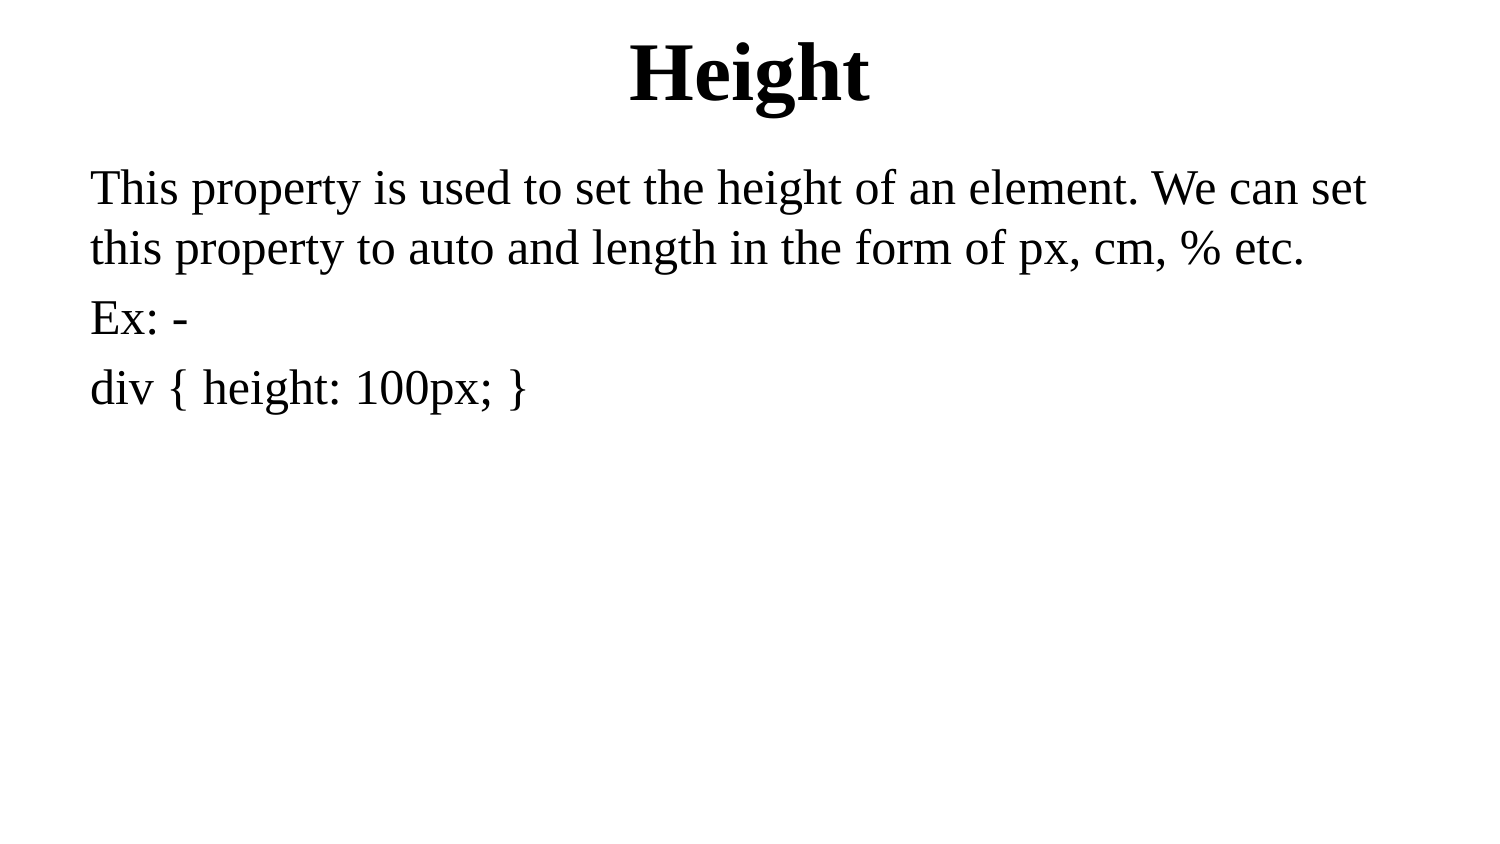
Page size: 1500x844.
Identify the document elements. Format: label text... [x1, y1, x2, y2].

list This property is used to set the height of an element. We can set this property to auto and length in the form of px, cm, % etc. Ex: - div { height: 100px; } [75, 146, 1425, 704]
title Height [75, 0, 1425, 138]
